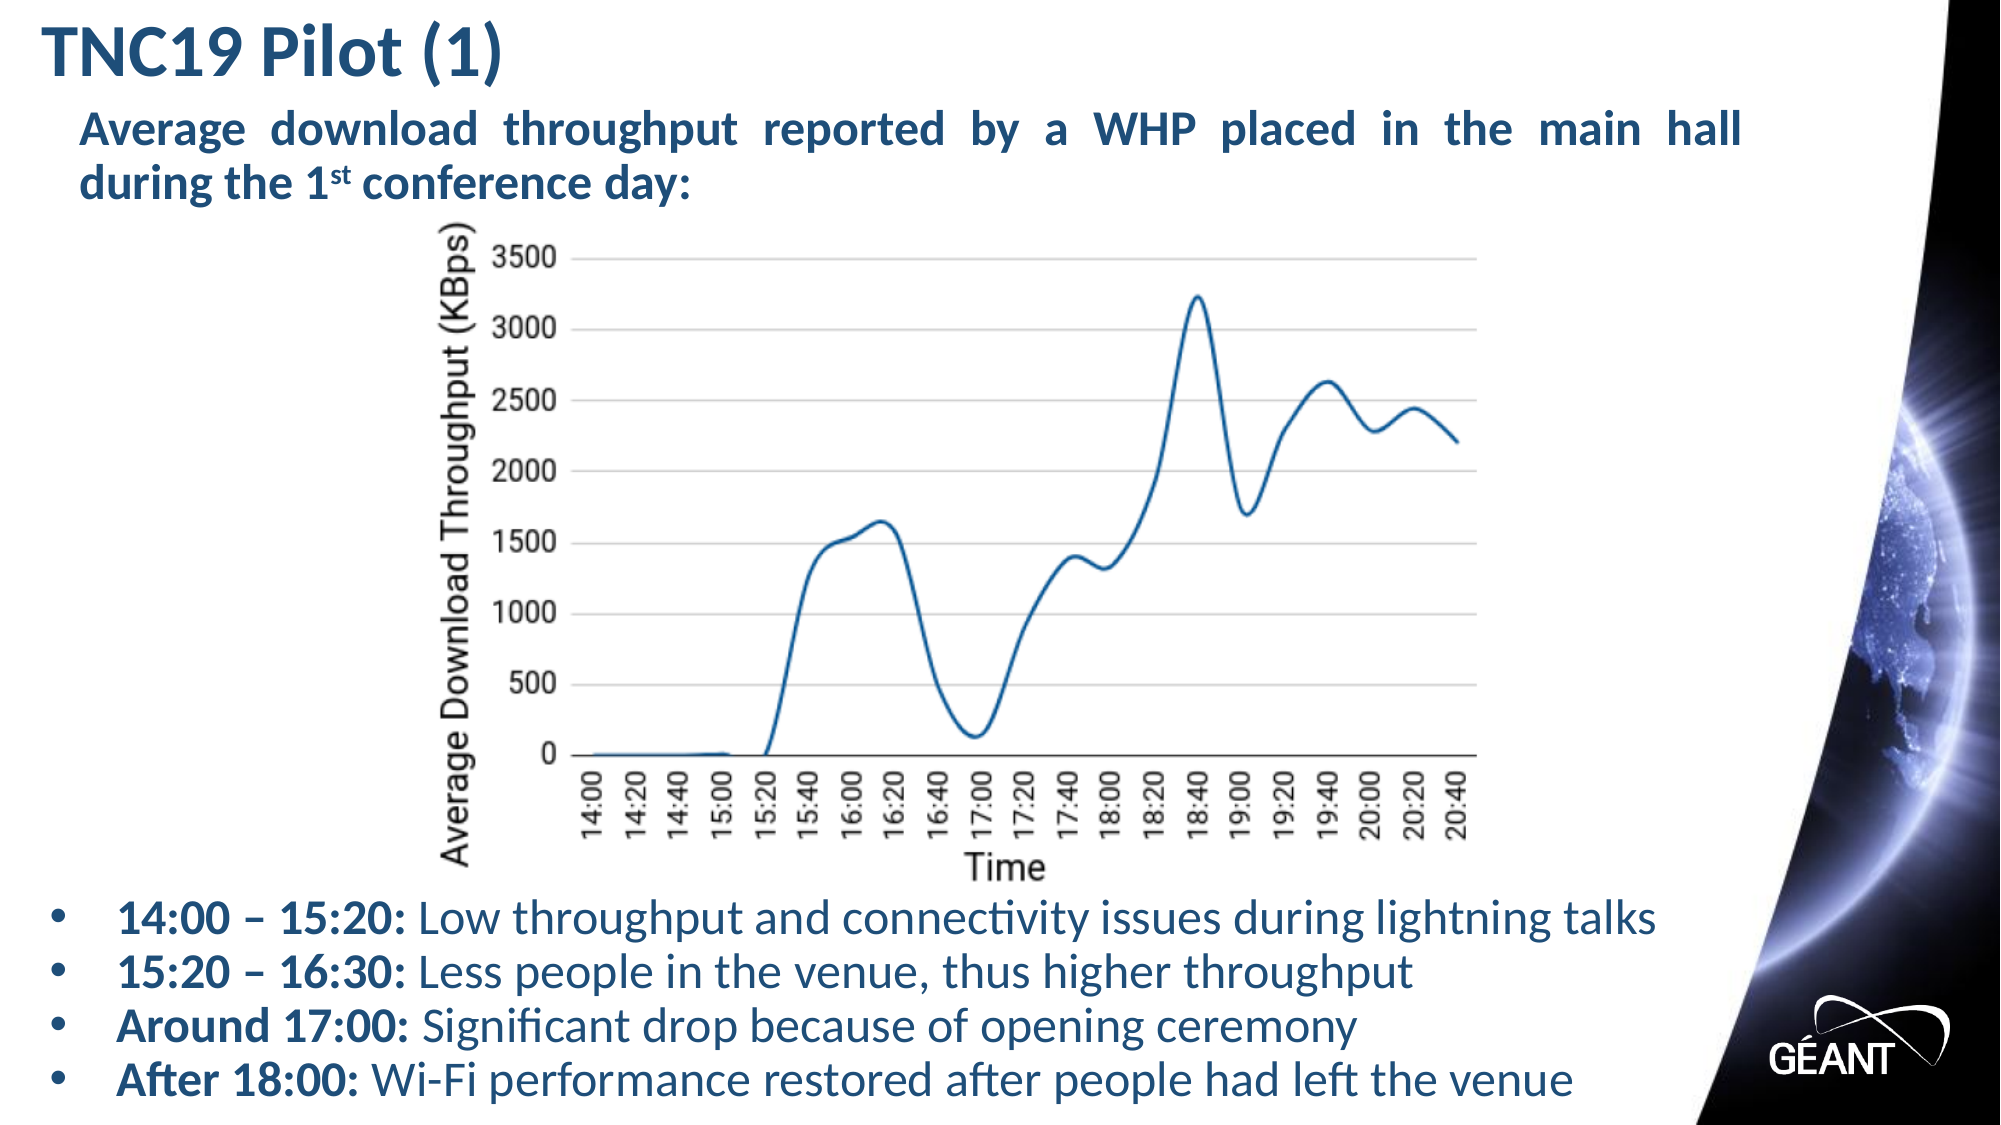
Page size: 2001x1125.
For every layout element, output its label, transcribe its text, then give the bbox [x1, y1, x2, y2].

picture [1530, 0, 2000, 1125]
text_box Average download throughput reported by a WHP placed in the main hall during the 1st conference day: [56, 94, 1759, 166]
text_box 14:00 – 15:20: Low throughput and connectivity issues during lightning talks 15:20 – 16:30: Less people in the venue, thus higher throughput Around 17:00: Significant drop because of opening ceremony After 18:00: Wi-Fi performance restored after people had left the venue [26, 883, 1682, 1125]
title TNC19 Pilot (1) [26, 17, 1650, 88]
picture [424, 209, 1484, 890]
